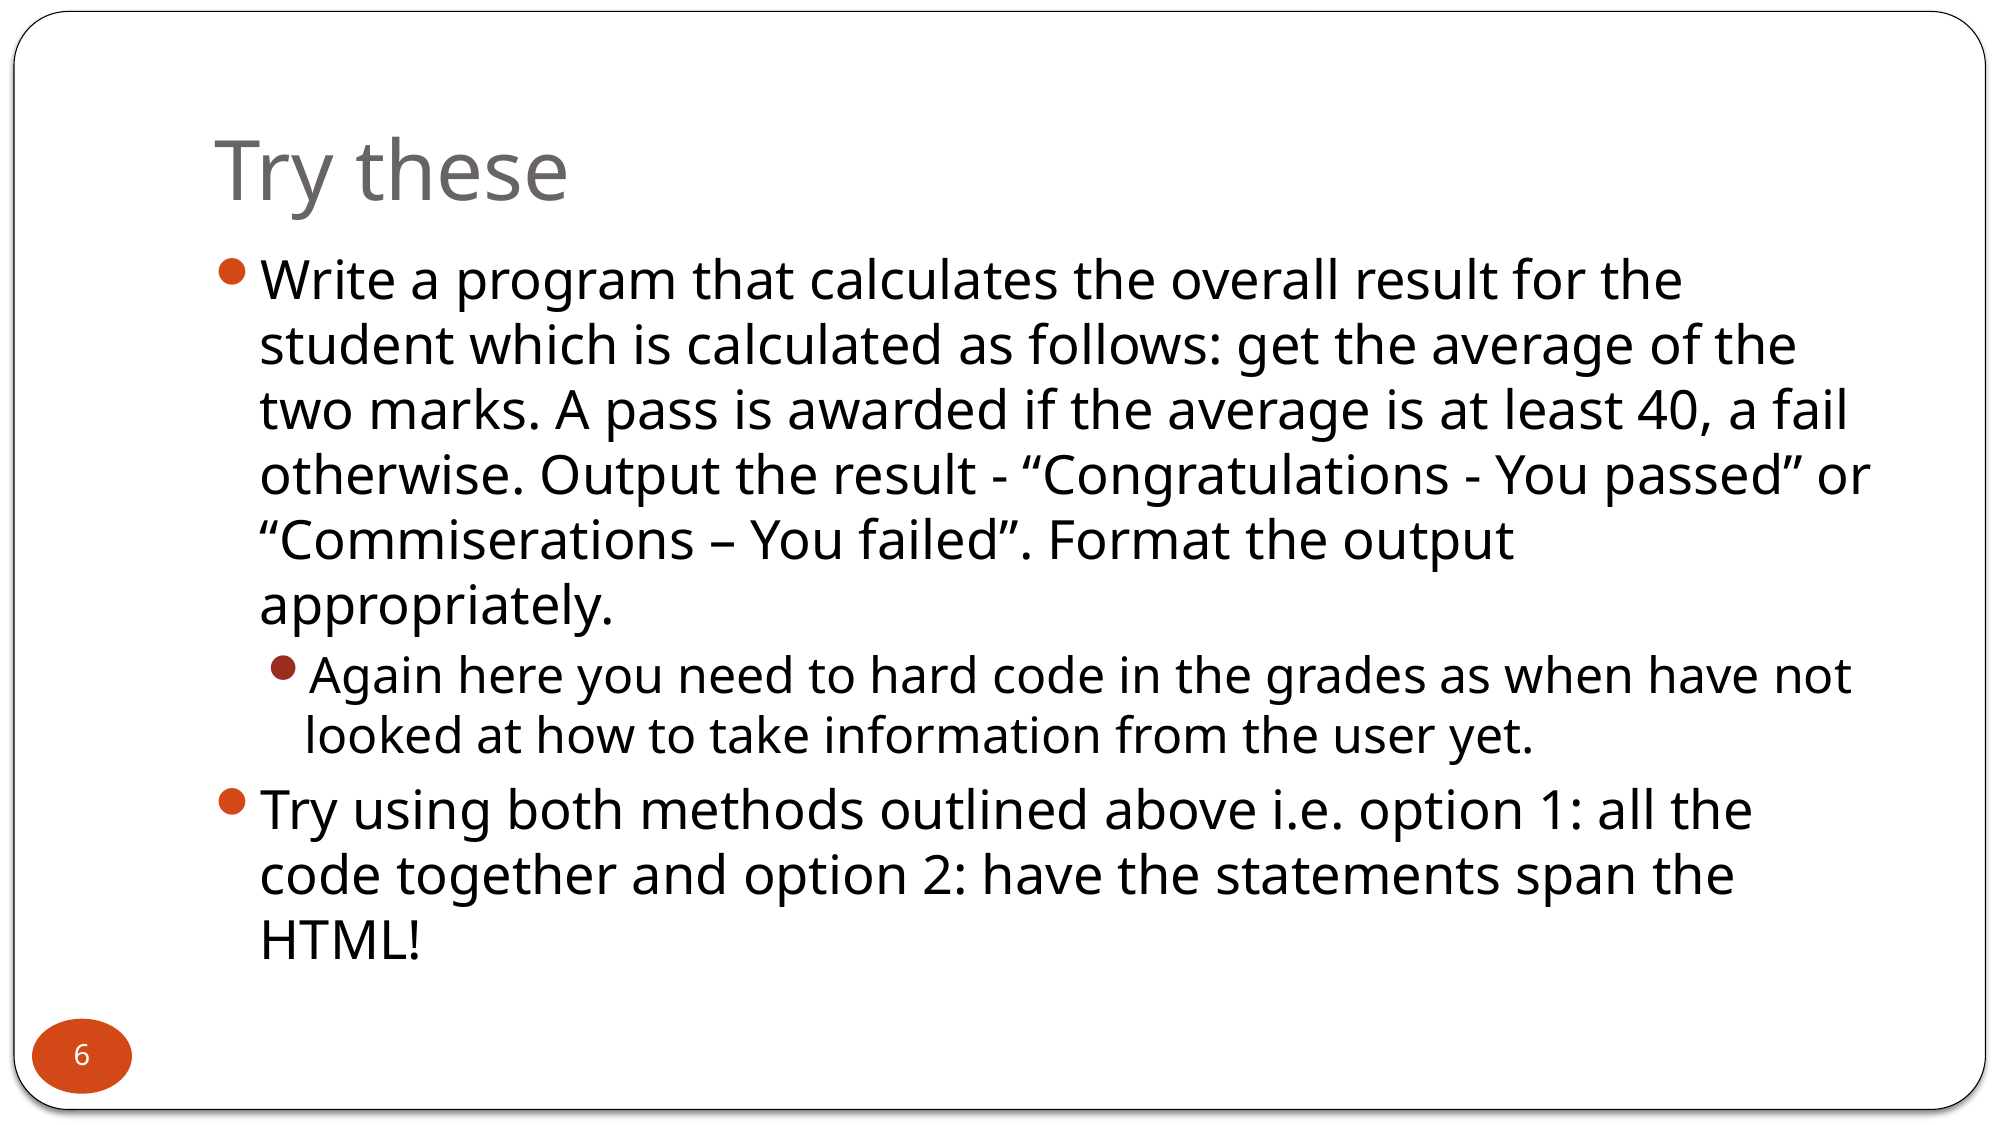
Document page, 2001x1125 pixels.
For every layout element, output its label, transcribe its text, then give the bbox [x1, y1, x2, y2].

slide_number 6 [32, 1018, 132, 1094]
list Write a program that calculates the overall result for the student which is calculated as follows: get the average of the two marks. A pass is awarded if the average is at least 40, a fail otherwise. Output the result - “Congratulations - You passed” or “Commiserations – You failed”. Format the output appropriately. Again here you need to hard code in the grades as when have not looked at how to take information from the user yet. Try using both methods outlined above i.e. option 1: all the code together and option 2: have the statements span the HTML! [200, 237, 1900, 988]
title Try these [200, 45, 1900, 233]
